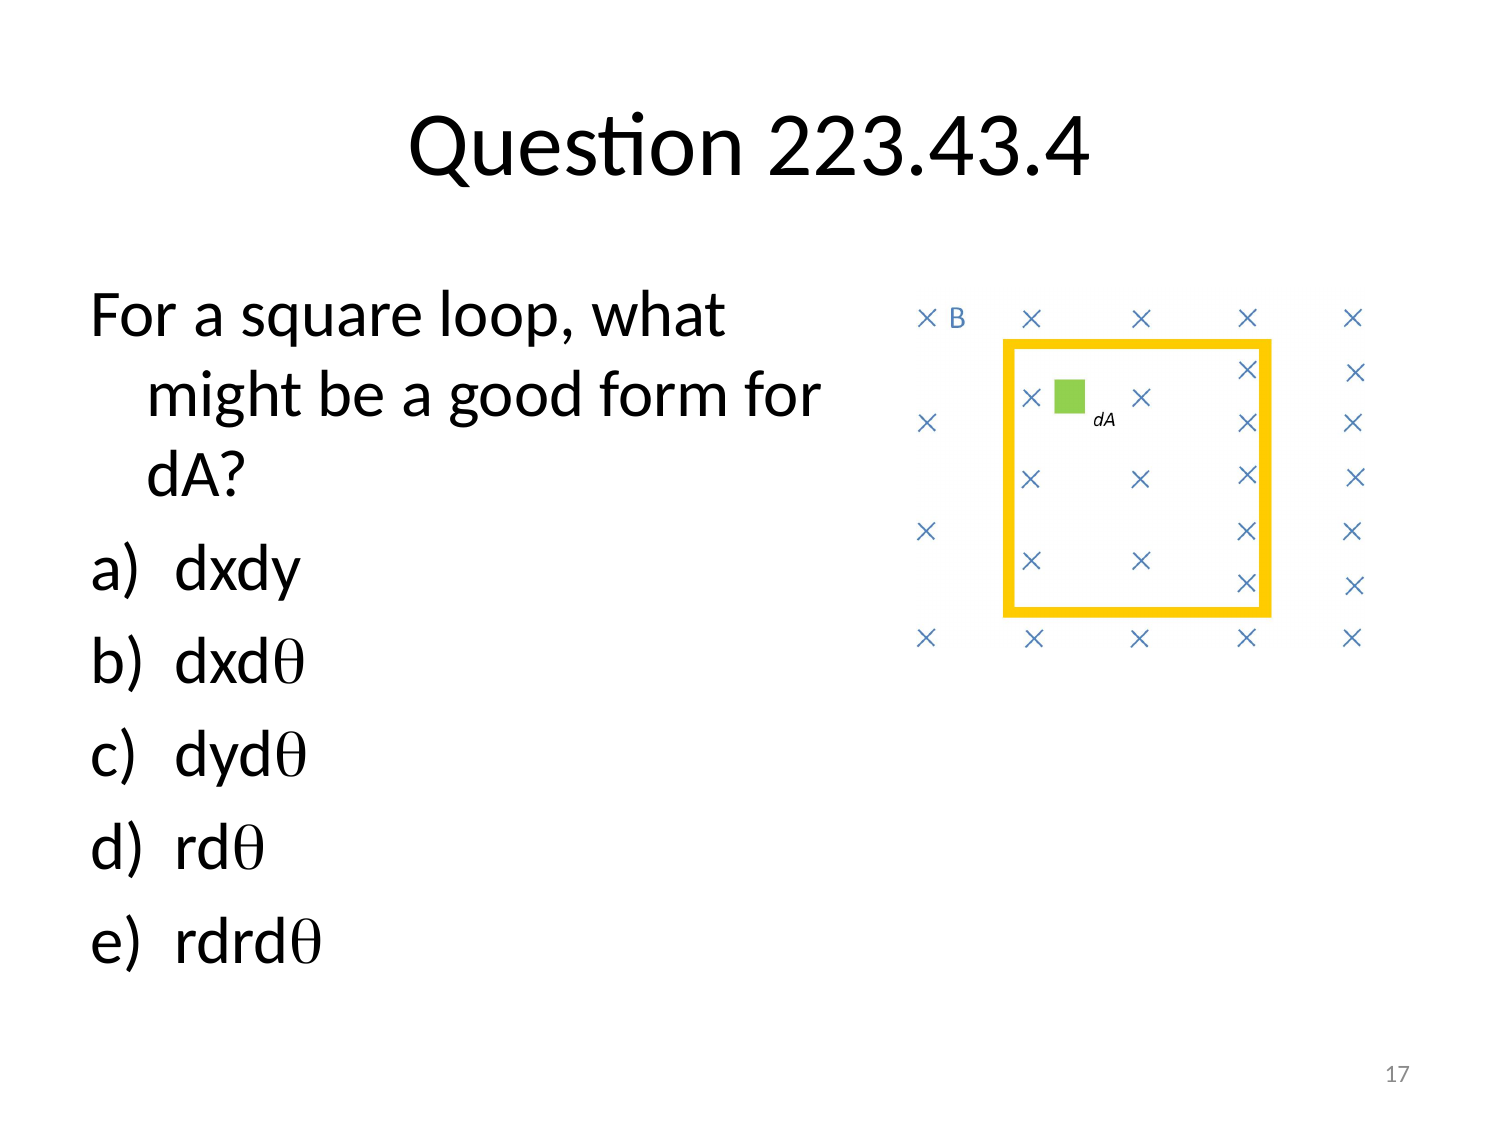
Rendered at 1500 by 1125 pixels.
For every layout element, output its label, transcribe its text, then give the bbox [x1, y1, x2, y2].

slide_number 17 [1074, 1042, 1425, 1103]
title Question 223.43.4 [75, 45, 1425, 233]
picture [915, 287, 1366, 648]
list For a square loop, what might be a good form for dA? dxdy dxd dyd rd rdrd [75, 262, 875, 1005]
